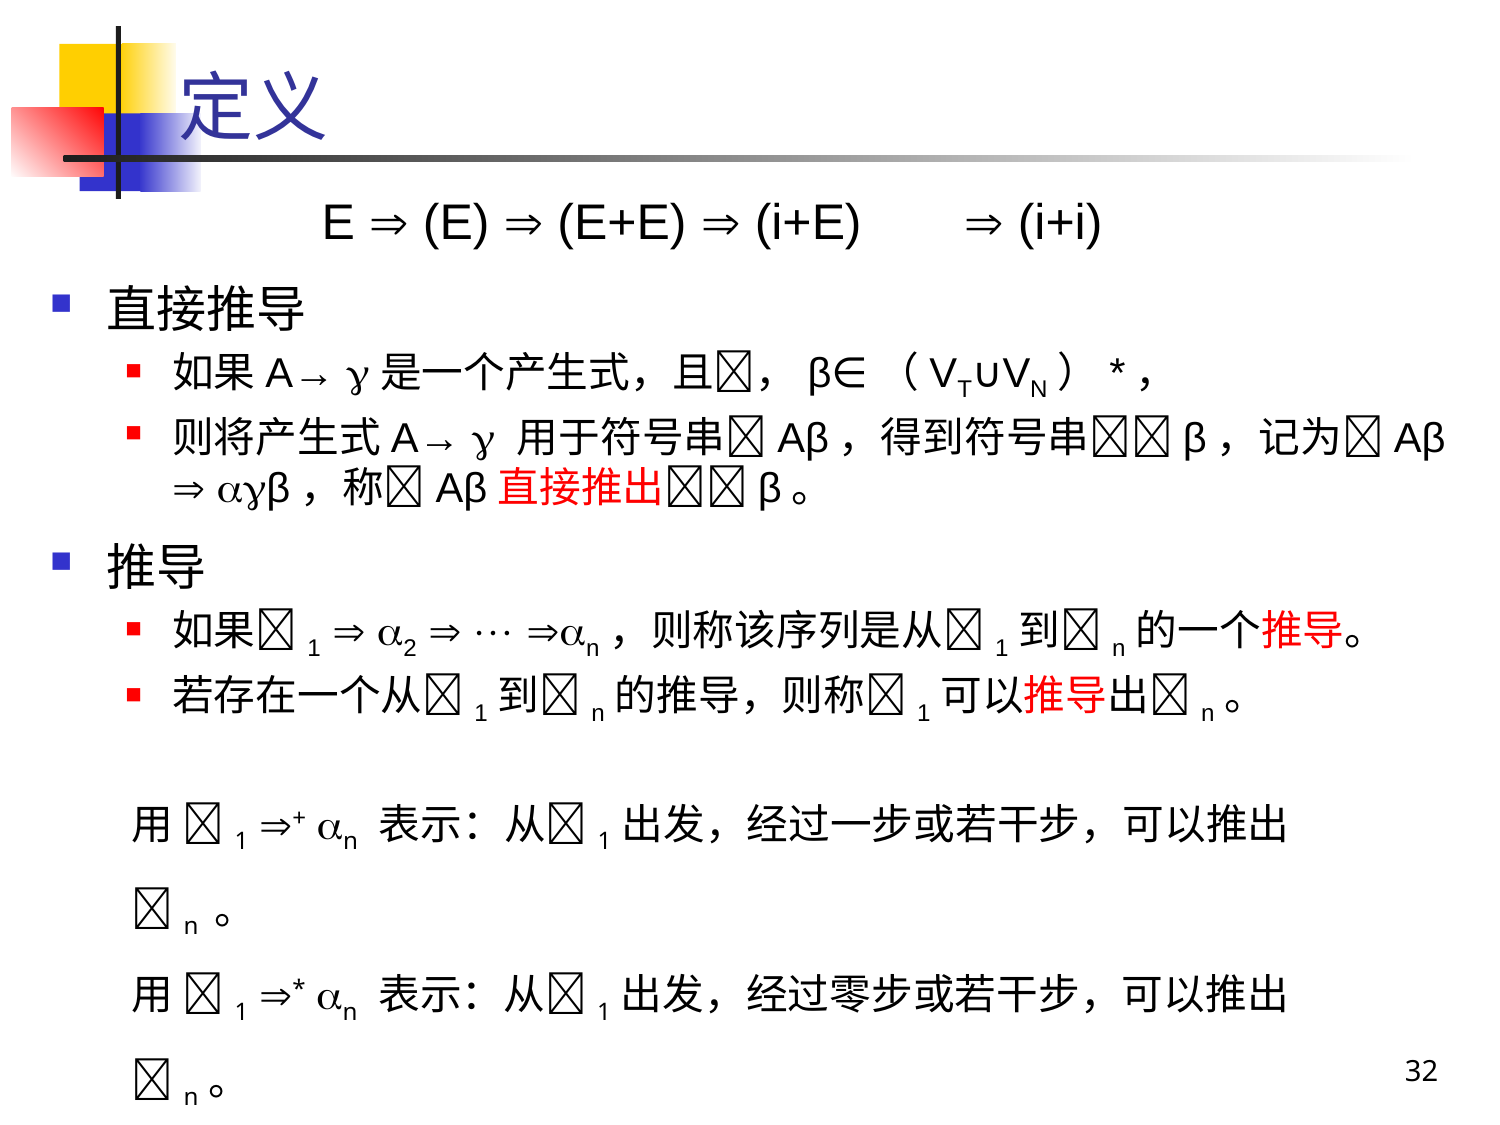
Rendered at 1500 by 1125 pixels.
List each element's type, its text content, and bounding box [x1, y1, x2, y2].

list 直接推导 如果A→ 是一个产生式，且，β∈（VT∪VN）*， 则将产生式A→  用于符号串Aβ，得到符号串β，记为Aβ  β，称Aβ直接推出β。 推导 如果1  2   n，则称该序列是从1到n的一个推导。 若存在一个从1到n的推导，则称1可以推导出n。 [34, 184, 1500, 1012]
title 定义 [163, 30, 1454, 158]
slide_number 32 [1407, 1023, 1454, 1100]
text_box E  (E)  (E+E)  (i+E)  (i+i) [292, 182, 1207, 257]
text_box 用 1 + n 表示：从1出发，经过一步或若干步，可以推出n 。 用 1 * n 表示：从1出发，经过零步或若干步，可以推出n。 [117, 761, 1407, 1118]
